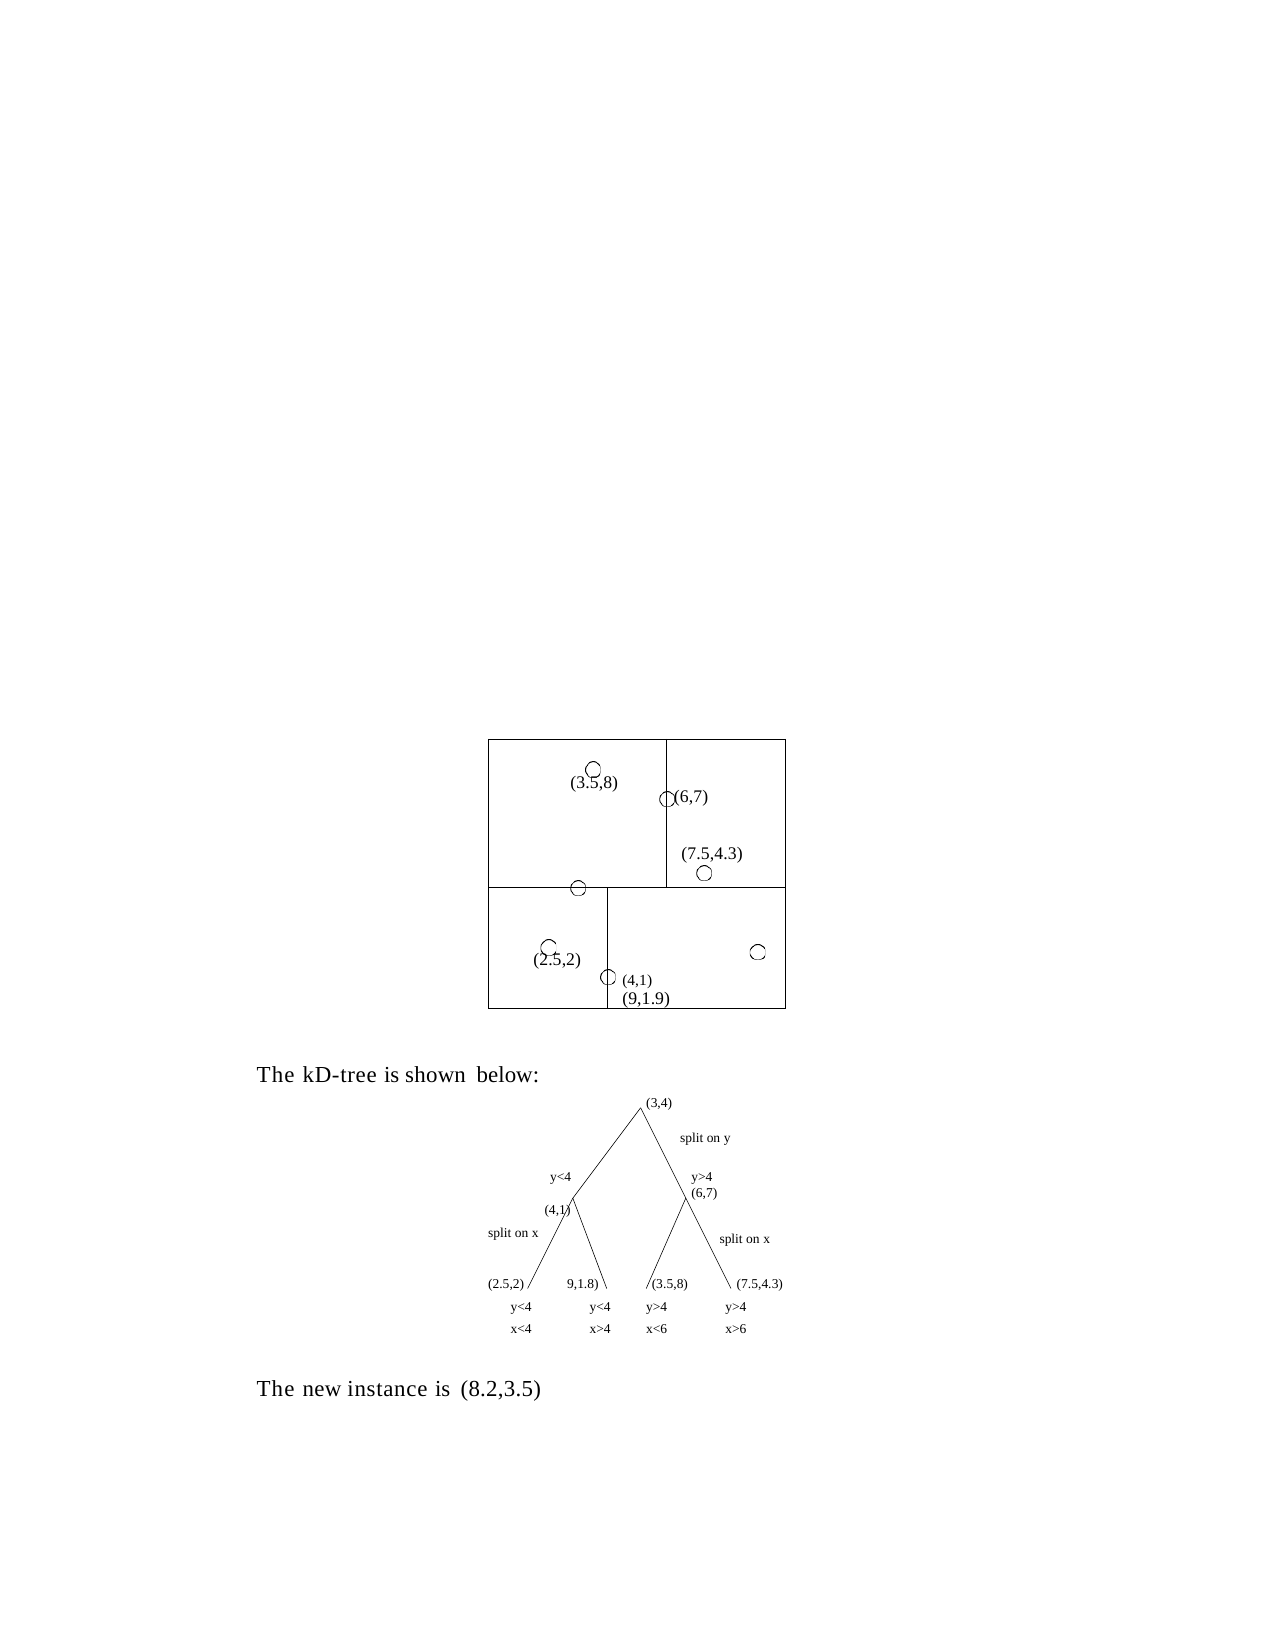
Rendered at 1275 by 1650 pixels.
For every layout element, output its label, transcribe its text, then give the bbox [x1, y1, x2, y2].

text_box split on x [485, 1222, 541, 1241]
table_header (6,7) (7.5,4.3) [667, 740, 785, 887]
text_box (3,4) split on y [644, 1092, 733, 1145]
table_header (3.5,8) [489, 740, 666, 887]
text_box (7.5,4.3) y>4 x>6 [723, 1266, 786, 1336]
text_box The new instance is (8.2,3.5) [254, 1371, 545, 1402]
text_box y<4 (4,1) [542, 1165, 574, 1218]
text_box The kD-tree is shown below: [254, 1057, 543, 1088]
table_cell (2.5,2) [489, 888, 607, 1008]
text_box split on x [717, 1227, 773, 1246]
text_box 9,1.8) y<4 x>4 [565, 1266, 614, 1336]
text_box (3.5,8) y>4 x<6 [644, 1266, 691, 1336]
table_cell (4,1) (9,1.9) [608, 888, 785, 1008]
text_box y>4 (6,7) [689, 1165, 720, 1201]
text_box (2.5,2) y<4 x<4 [486, 1266, 534, 1336]
